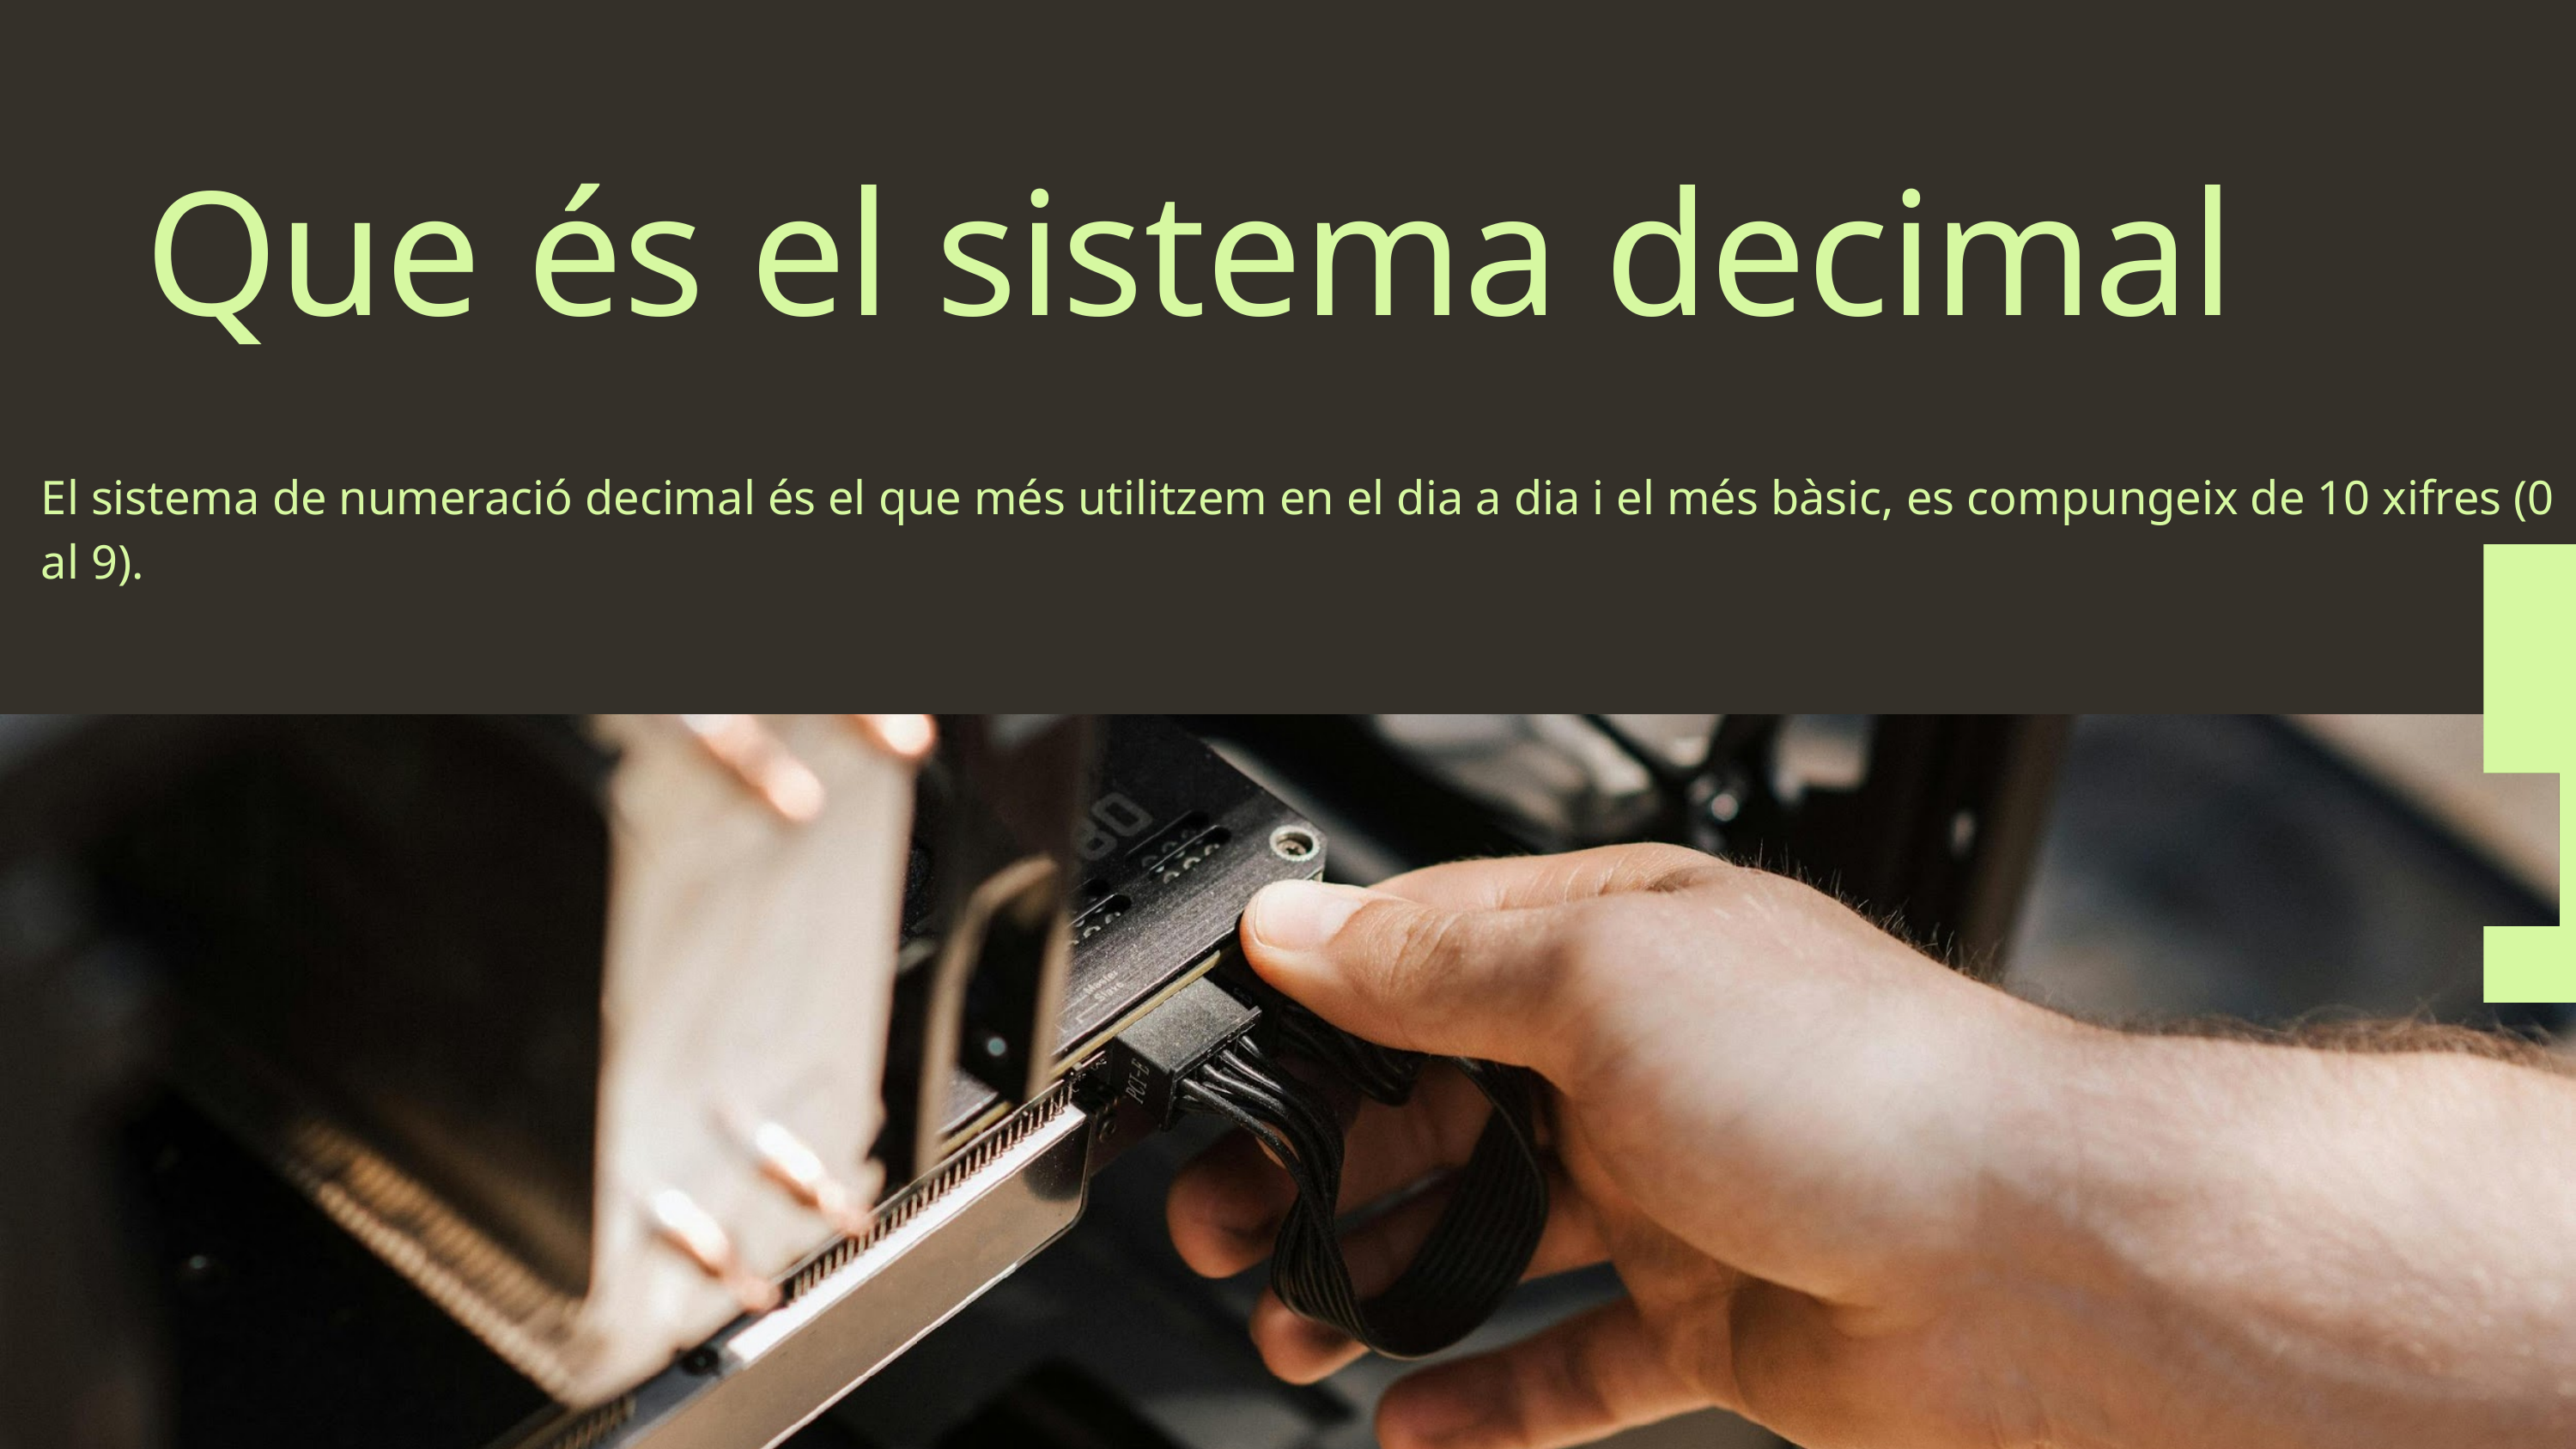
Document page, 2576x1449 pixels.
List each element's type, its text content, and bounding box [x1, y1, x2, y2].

text_box Que és el sistema decimal [144, 158, 2374, 355]
text_box [2483, 544, 2576, 712]
text_box El sistema de numeració decimal és el que més utilitzem en el dia a dia i el més bàsic, es compungeix de 10 xifres (0 al 9). [41, 459, 2576, 589]
picture [0, 714, 2576, 1449]
